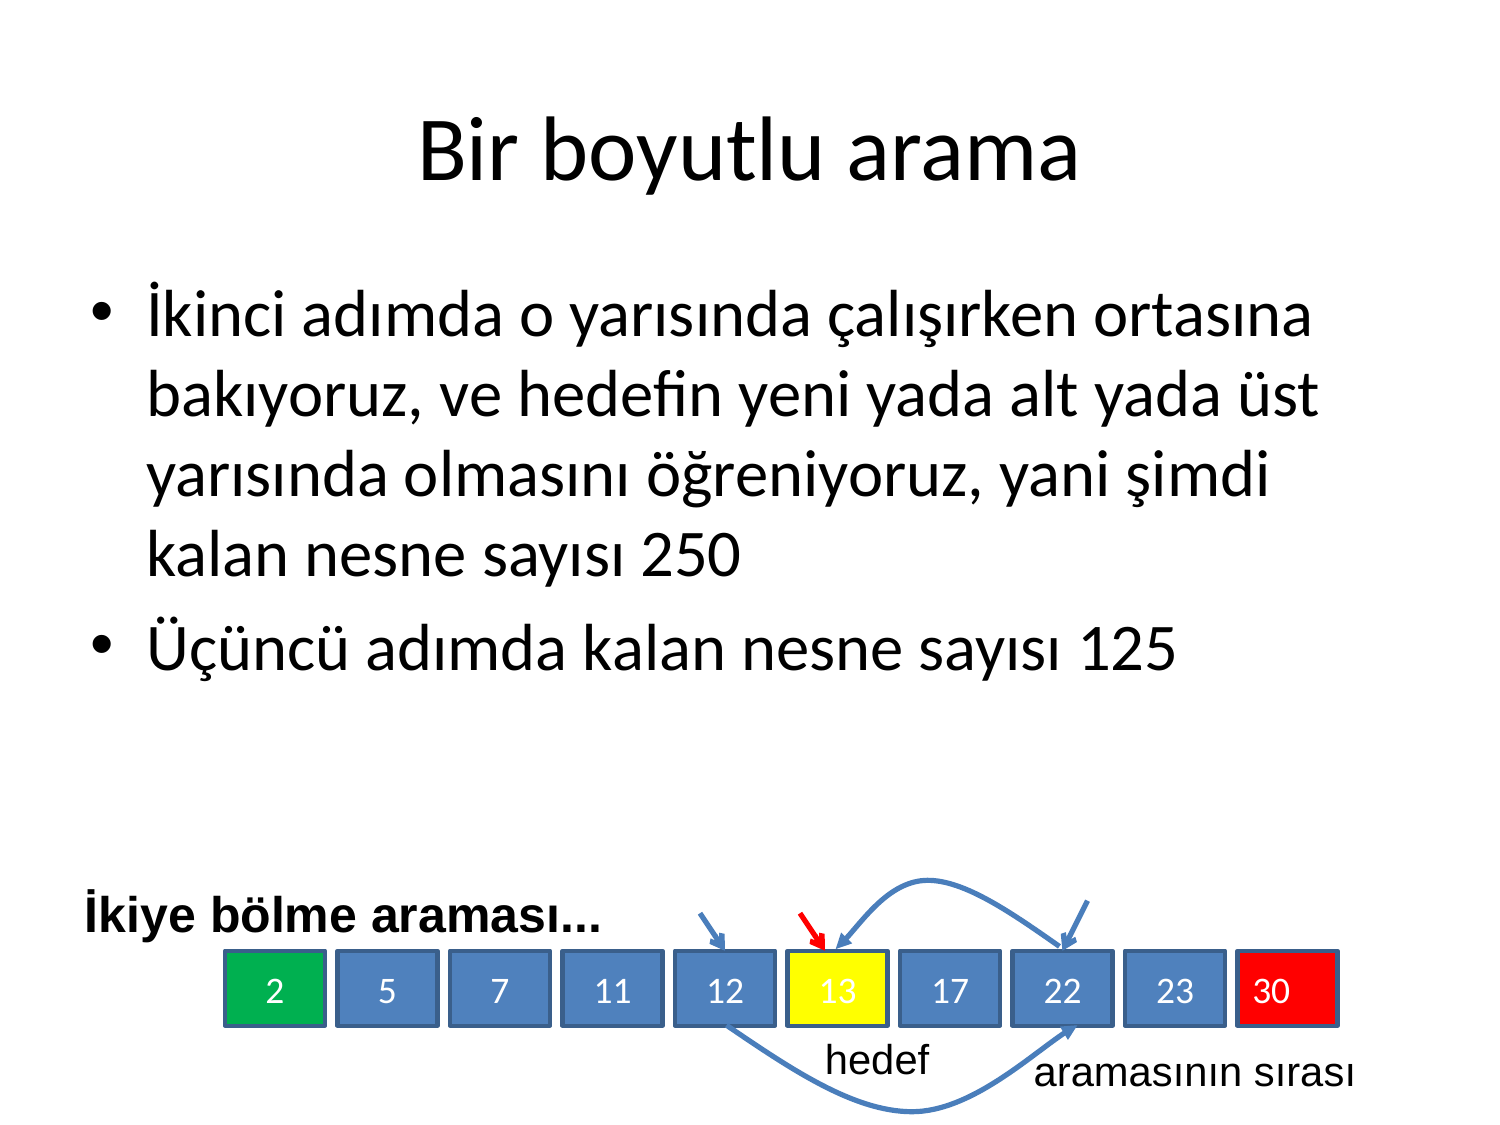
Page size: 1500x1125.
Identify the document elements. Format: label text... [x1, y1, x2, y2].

text_box 17 [898, 949, 1002, 1025]
text_box 12 [673, 949, 777, 1028]
title Bir boyutlu arama [74, 49, 1426, 238]
text_box 23 [1123, 949, 1227, 1028]
text_box 30 [1235, 949, 1340, 1028]
text_box 7 [448, 950, 552, 1028]
text_box İkiye bölme araması... [70, 874, 632, 950]
text_box hedef [809, 1080, 827, 1090]
text_box aramasının sırası [1018, 1037, 1372, 1103]
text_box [1062, 900, 1088, 951]
text_box [835, 879, 1057, 950]
text_box 13 [785, 949, 890, 1025]
text_box 5 [335, 950, 440, 1028]
text_box [726, 1024, 1078, 1113]
text_box 11 [560, 949, 665, 1028]
text_box 2 [223, 950, 327, 1028]
list İkinci adımda o yarısında çalışırken ortasına bakıyoruz, ve hedefin yeni yada alt yada üst yarısında olmasını öğreniyoruz, yani şimdi kalan nesne sayısı 250 Üçüncü adımda kalan nesne sayısı 125 [74, 262, 1426, 863]
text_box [699, 912, 726, 951]
text_box 22 [1010, 949, 1115, 1028]
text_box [799, 912, 826, 951]
